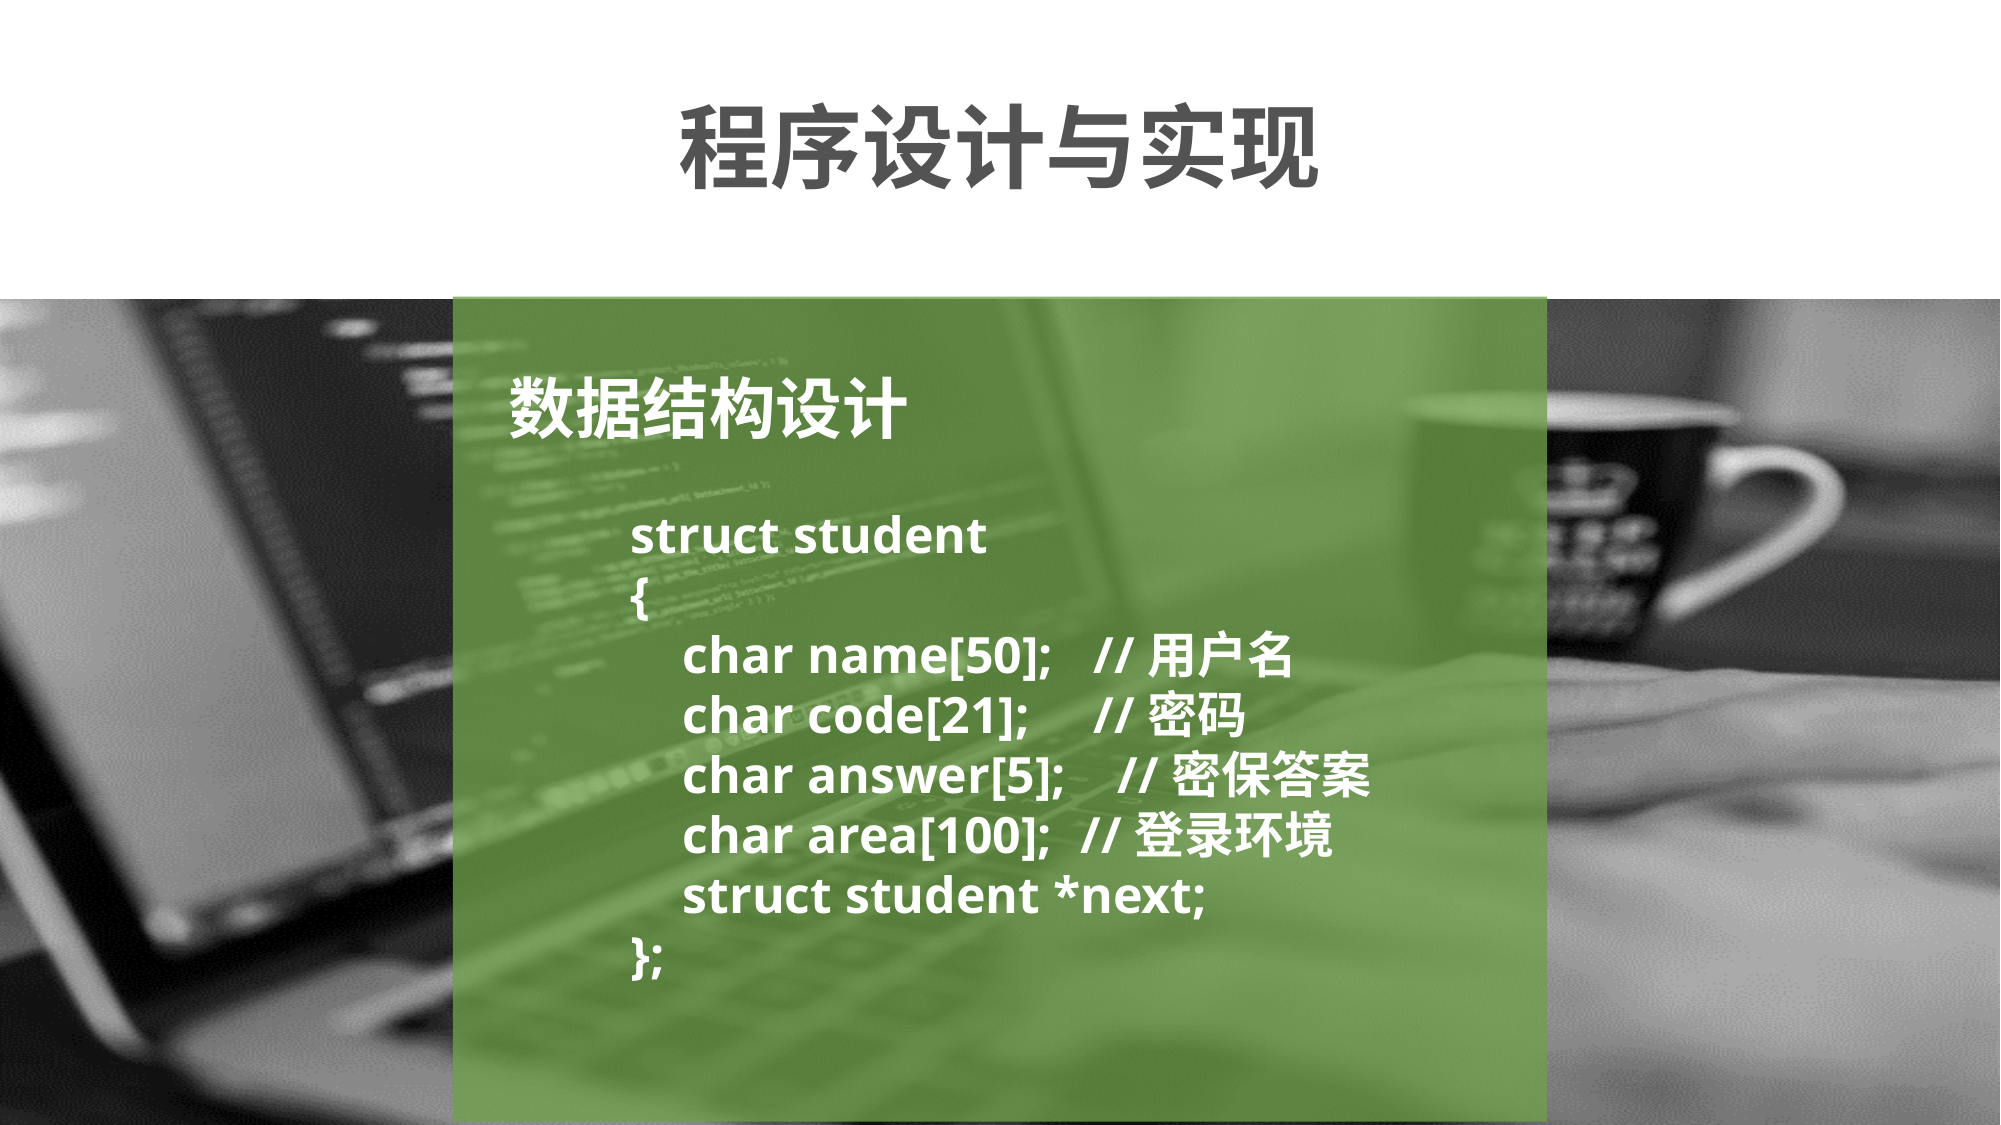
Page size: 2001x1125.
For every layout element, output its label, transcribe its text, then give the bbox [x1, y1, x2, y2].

text_box 程序设计与实现 [664, 82, 1336, 207]
picture [0, 299, 2000, 1125]
